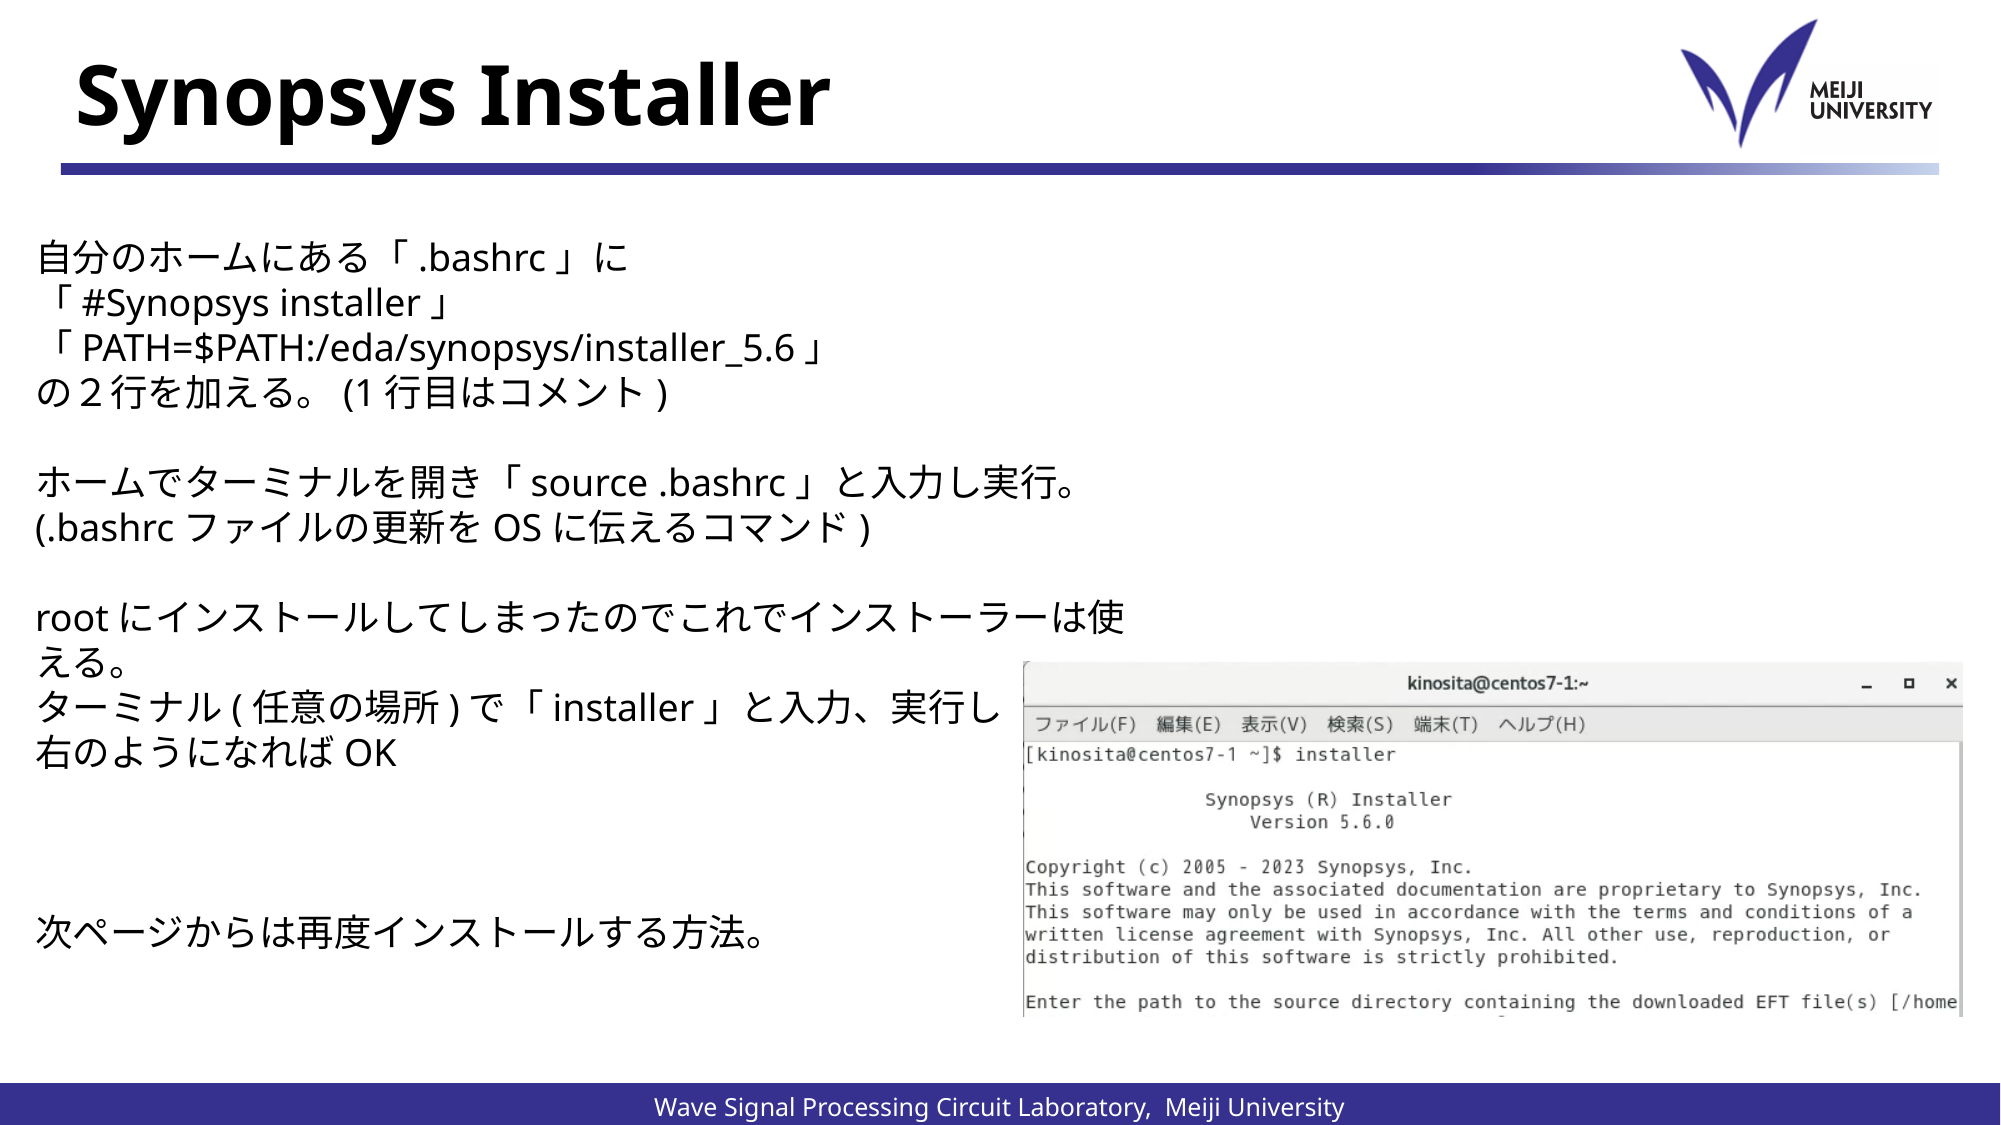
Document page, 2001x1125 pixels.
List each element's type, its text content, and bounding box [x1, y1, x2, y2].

picture [1675, 16, 1939, 156]
picture [1023, 661, 1963, 1017]
text_box 自分のホームにある「.bashrc」に 「#Synopsys installer」 「PATH=$PATH:/eda/synopsys/installer_5.6」 の２行を加える。(1行目はコメント) ホームでターミナルを開き「source .bashrc」と入力し実行。 (.bashrcファイルの更新をOSに伝えるコマンド) rootにインストールしてしまったのでこれでインストーラーは使える。 ターミナル(任意の場所)で「installer」と入力、実行し 右のようになればOK 次ページからは再度インストールする方法。 [20, 226, 1157, 962]
footer Wave Signal Processing Circuit Laboratory, Meiji University [588, 1078, 1412, 1125]
title Synopsys Installer [60, 34, 1786, 164]
